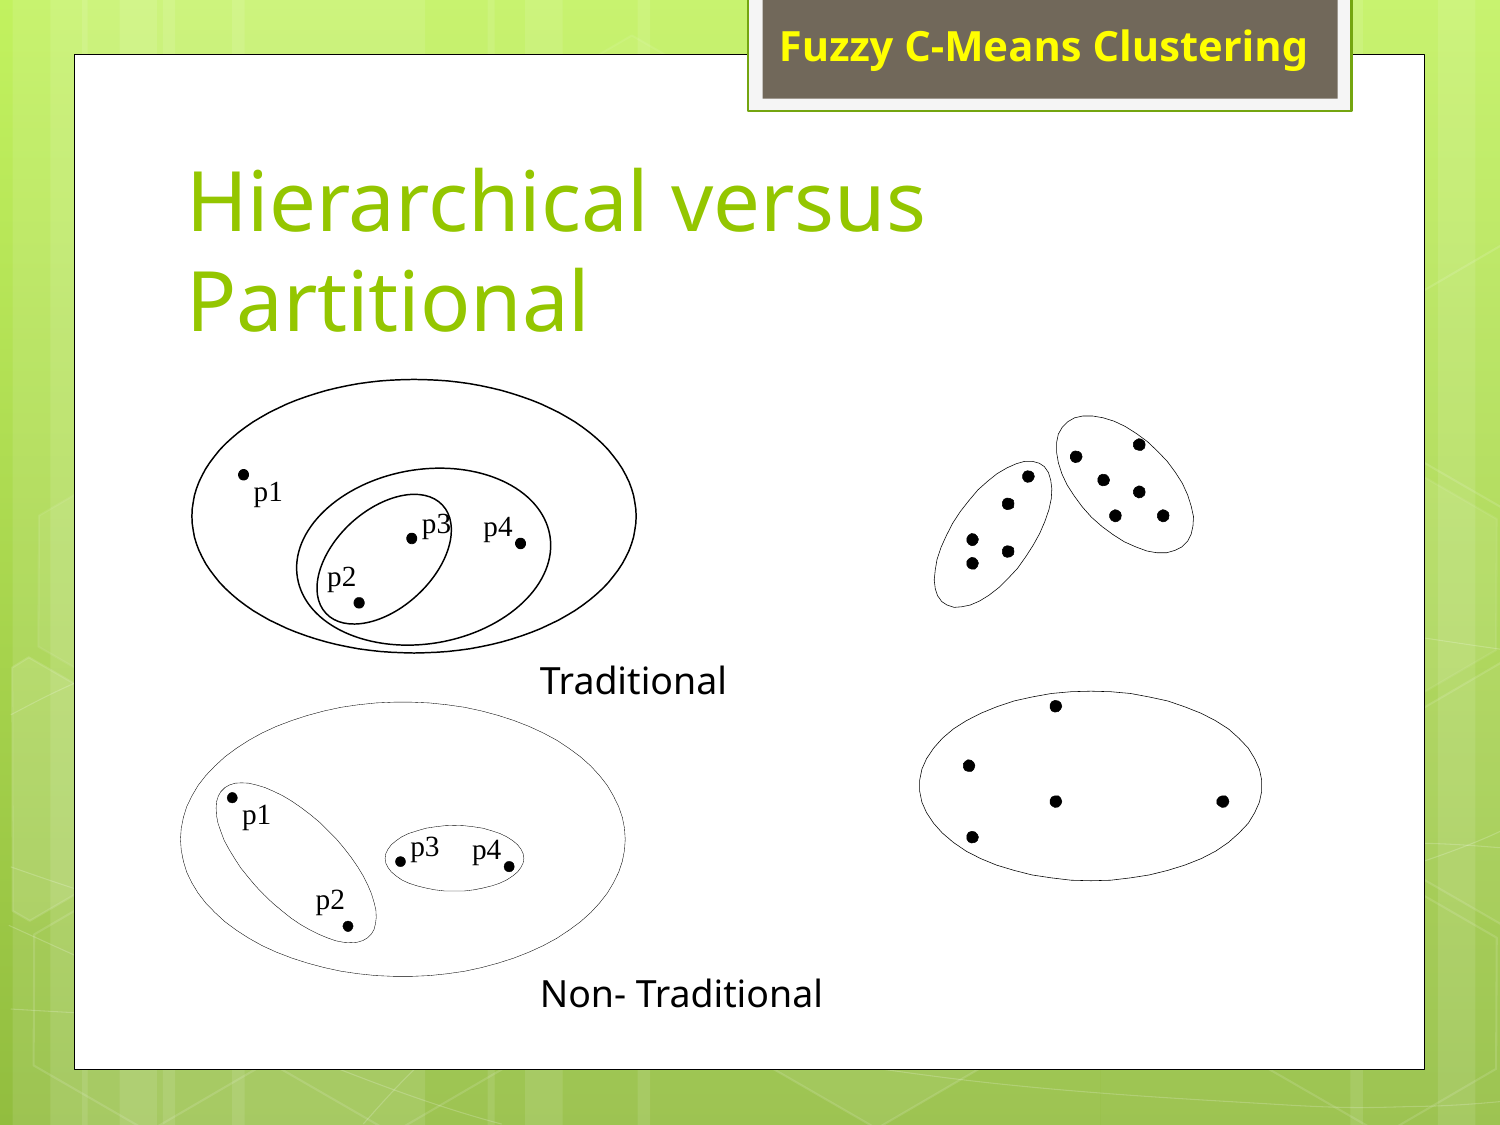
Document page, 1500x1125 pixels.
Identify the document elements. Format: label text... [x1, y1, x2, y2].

text_box Traditional [524, 649, 763, 710]
text_box Non- Traditional [631, 962, 850, 1023]
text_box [862, 387, 1267, 934]
title Hierarchical versus Partitional [171, 168, 1324, 357]
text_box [187, 374, 641, 670]
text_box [174, 699, 627, 1022]
